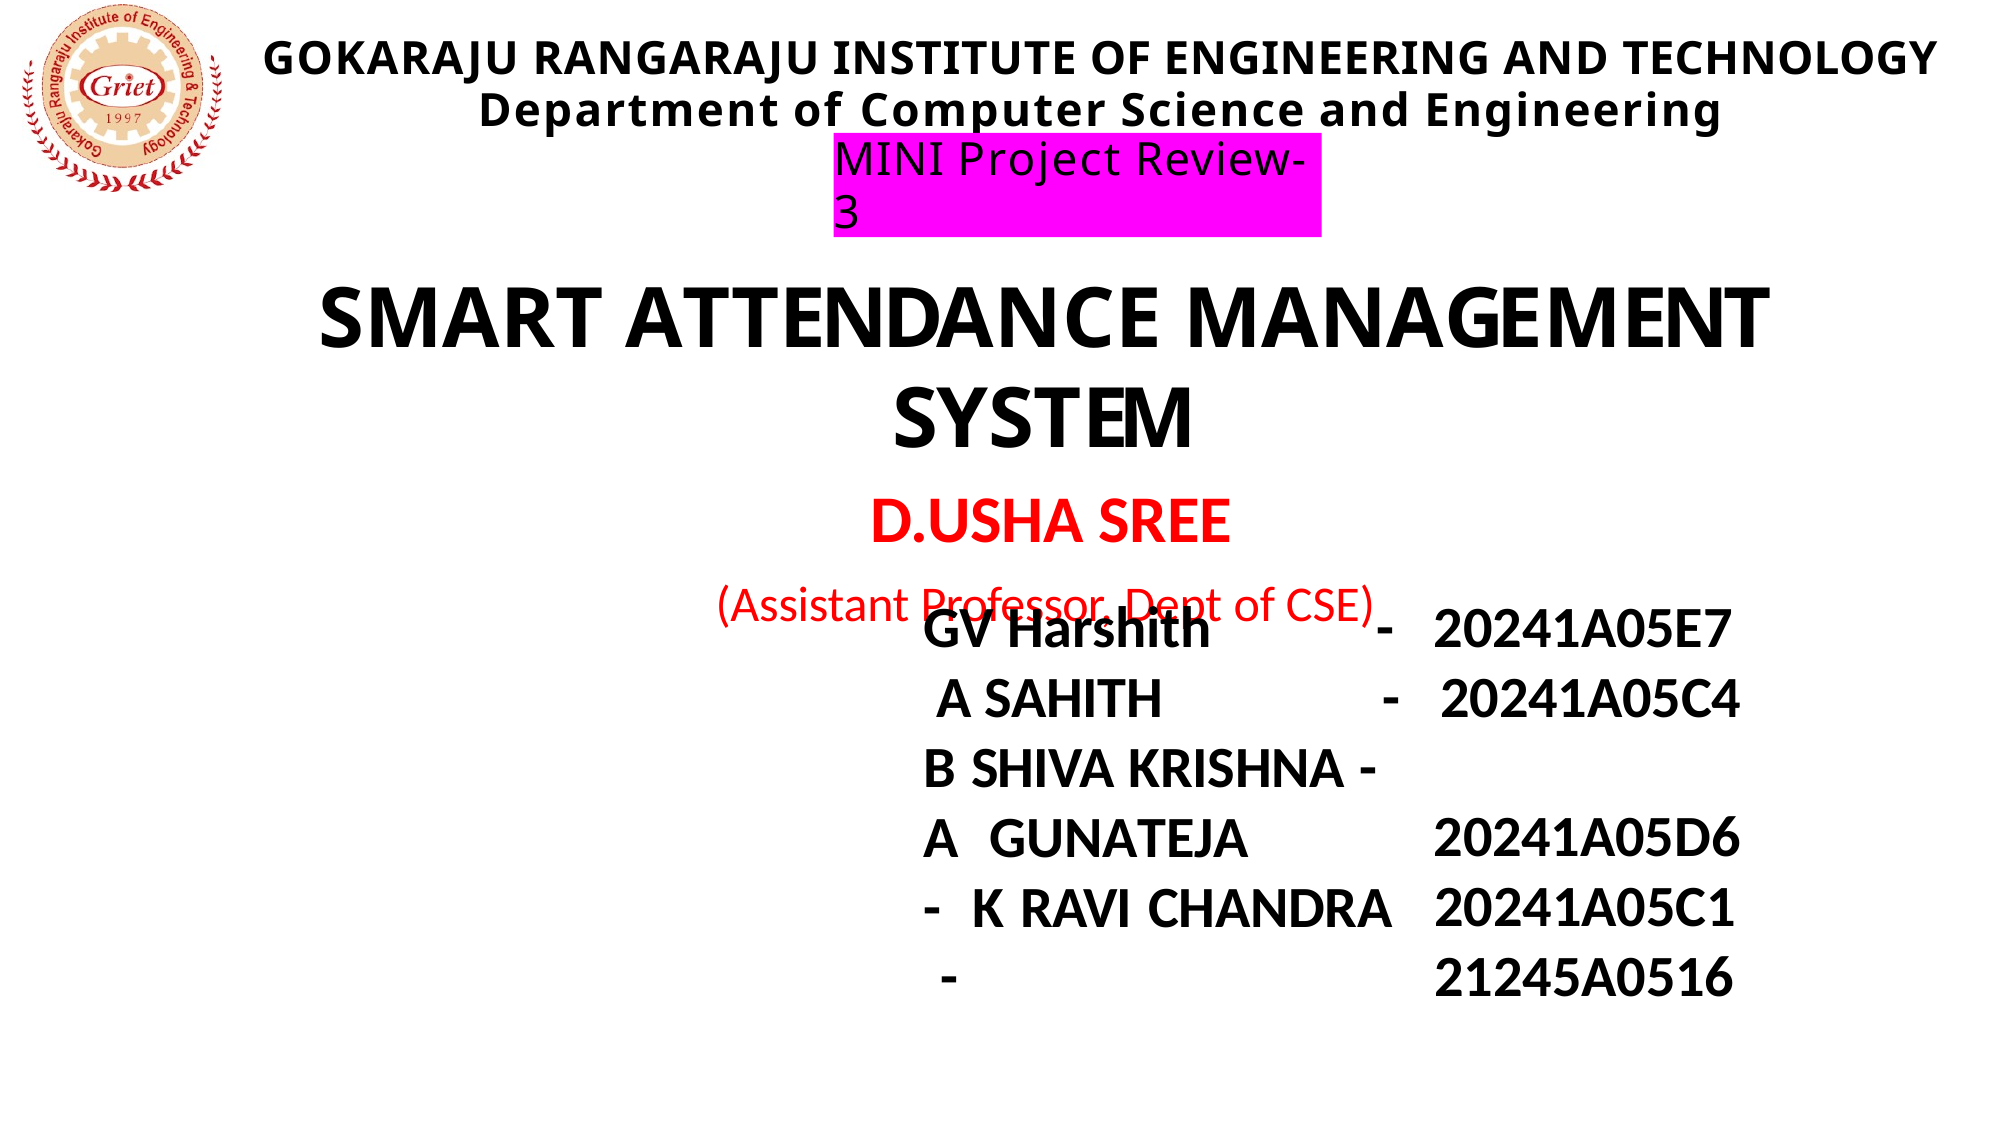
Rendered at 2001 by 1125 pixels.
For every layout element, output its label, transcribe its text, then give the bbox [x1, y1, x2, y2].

text_box SMART ATTENDANCE MANAGEMENT SYSTEM D.USHA SREE (Assistant Professor, Dept of CSE) [267, 249, 1823, 632]
text_box GOKARAJU RANGARAJU INSTITUTE OF ENGINEERING AND TECHNOLOGY Department of Computer Science and Engineering [226, 29, 1978, 136]
text_box B SHIVA KRISHNA - A GUNATEJA - K RAVI CHANDRA - [921, 726, 1371, 1009]
text_box - 20241A05E7 - 20241A05C4 20241A05D6 20241A05C1 21245A0516 [1371, 586, 1742, 1009]
text_box GV Harshith A SAHITH [921, 586, 1216, 726]
picture [21, 3, 223, 193]
text_box MINI Project Review-3 [833, 132, 1322, 238]
